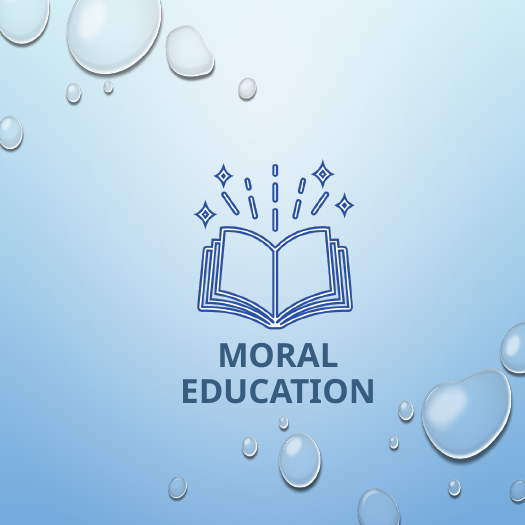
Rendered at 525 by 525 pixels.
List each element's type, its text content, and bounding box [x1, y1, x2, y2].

picture [0, 0, 525, 525]
title MORAL EDUCATION [120, 354, 436, 419]
